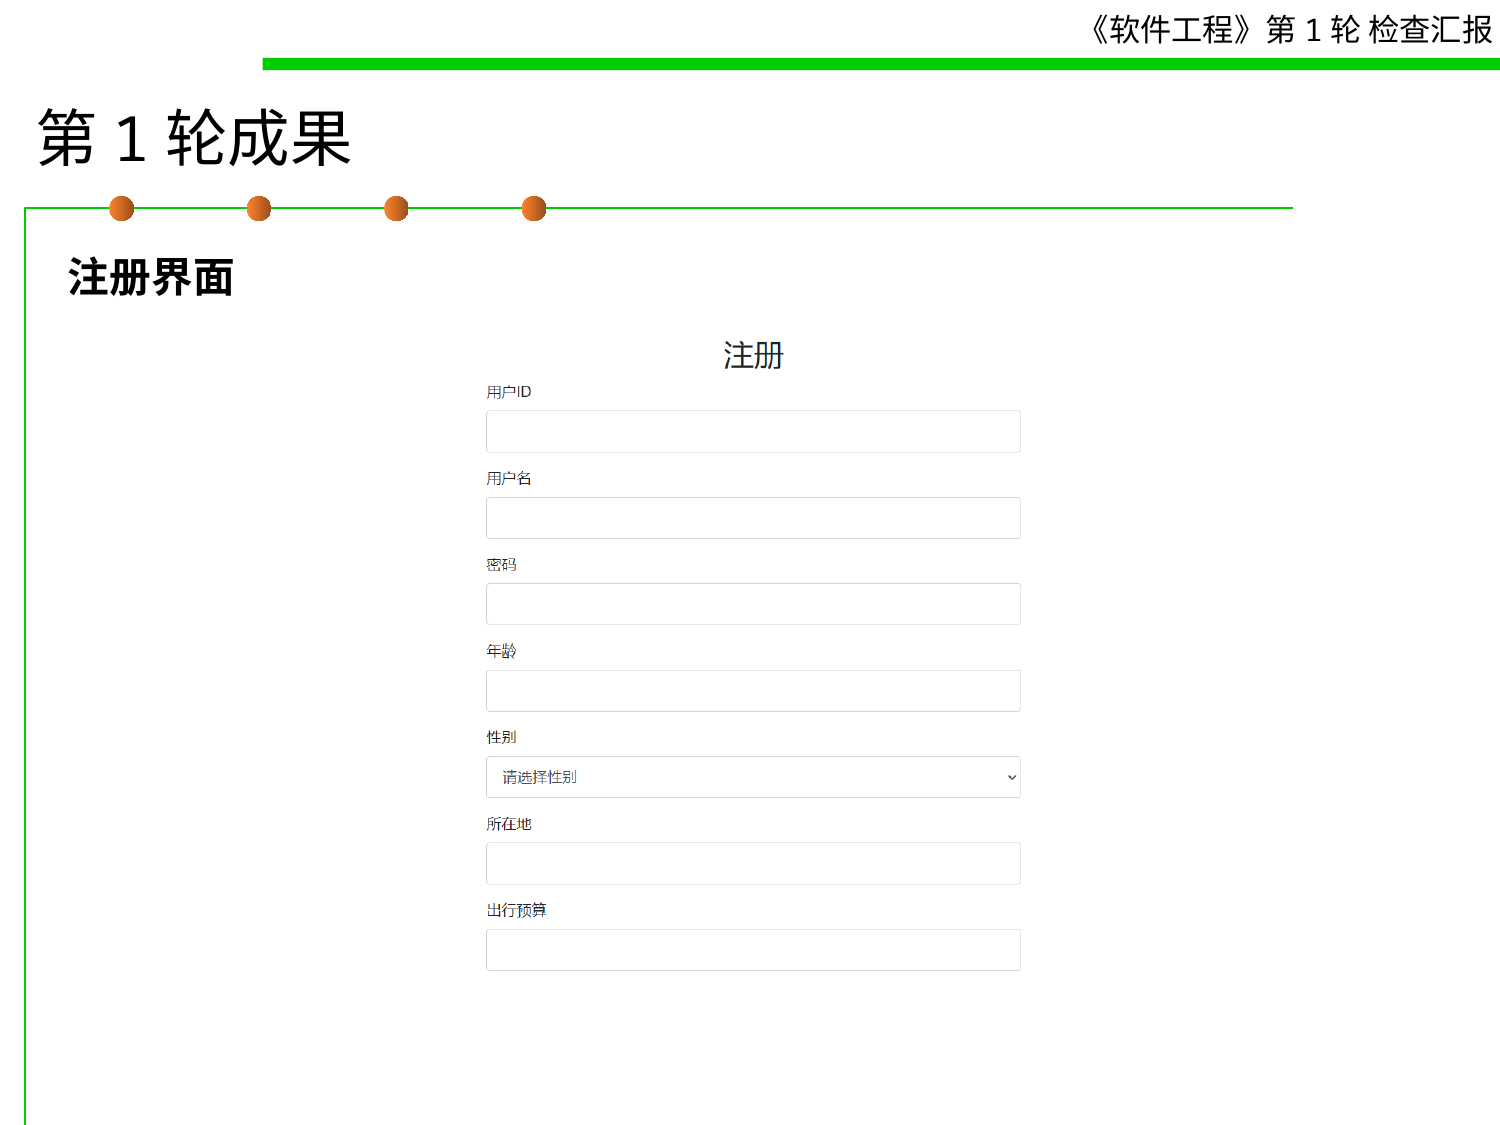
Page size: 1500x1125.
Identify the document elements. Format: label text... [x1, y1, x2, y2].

title 第1轮成果 [20, 83, 1415, 190]
picture [41, 326, 1459, 981]
text_box 注册界面 [53, 243, 432, 309]
